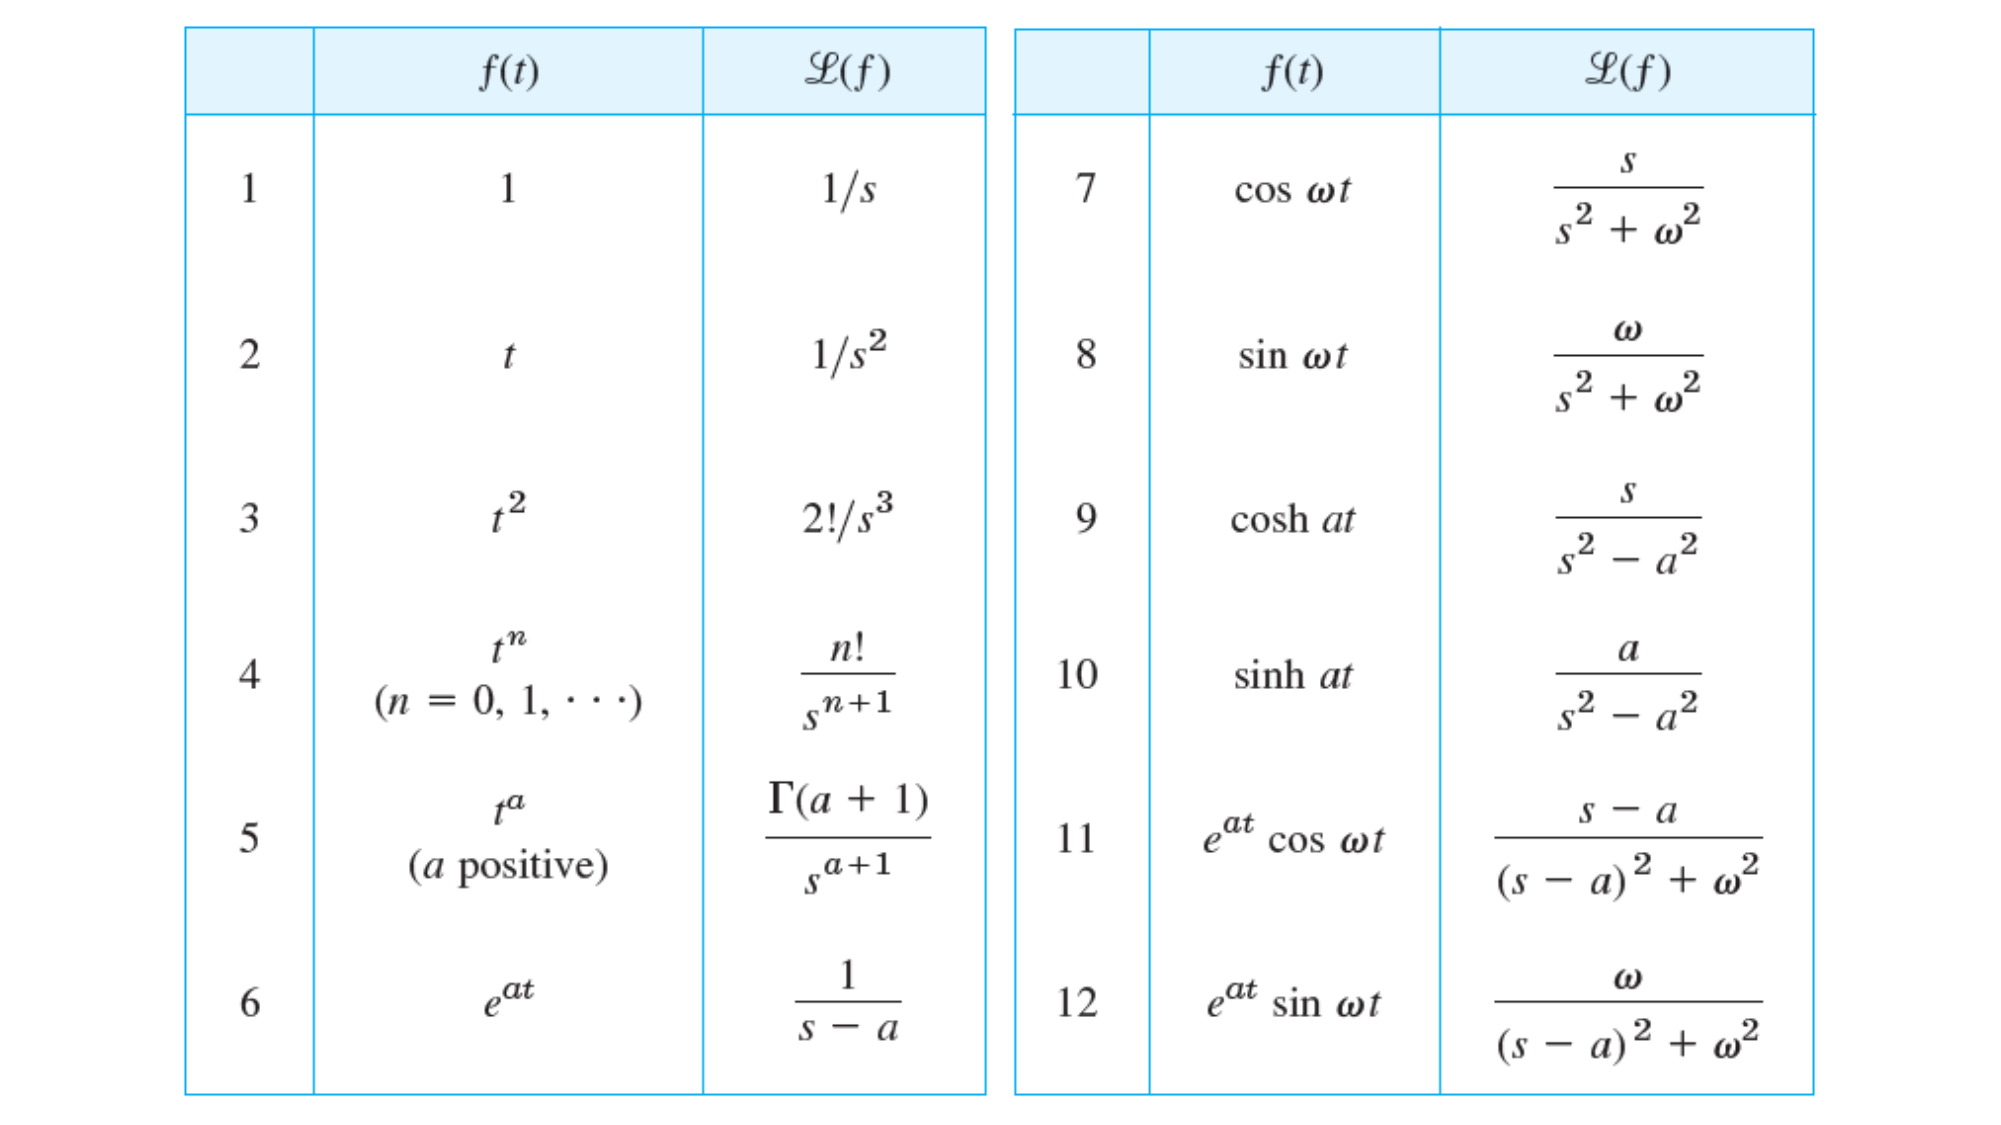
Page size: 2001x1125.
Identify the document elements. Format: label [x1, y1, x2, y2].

picture [181, 23, 1819, 1102]
